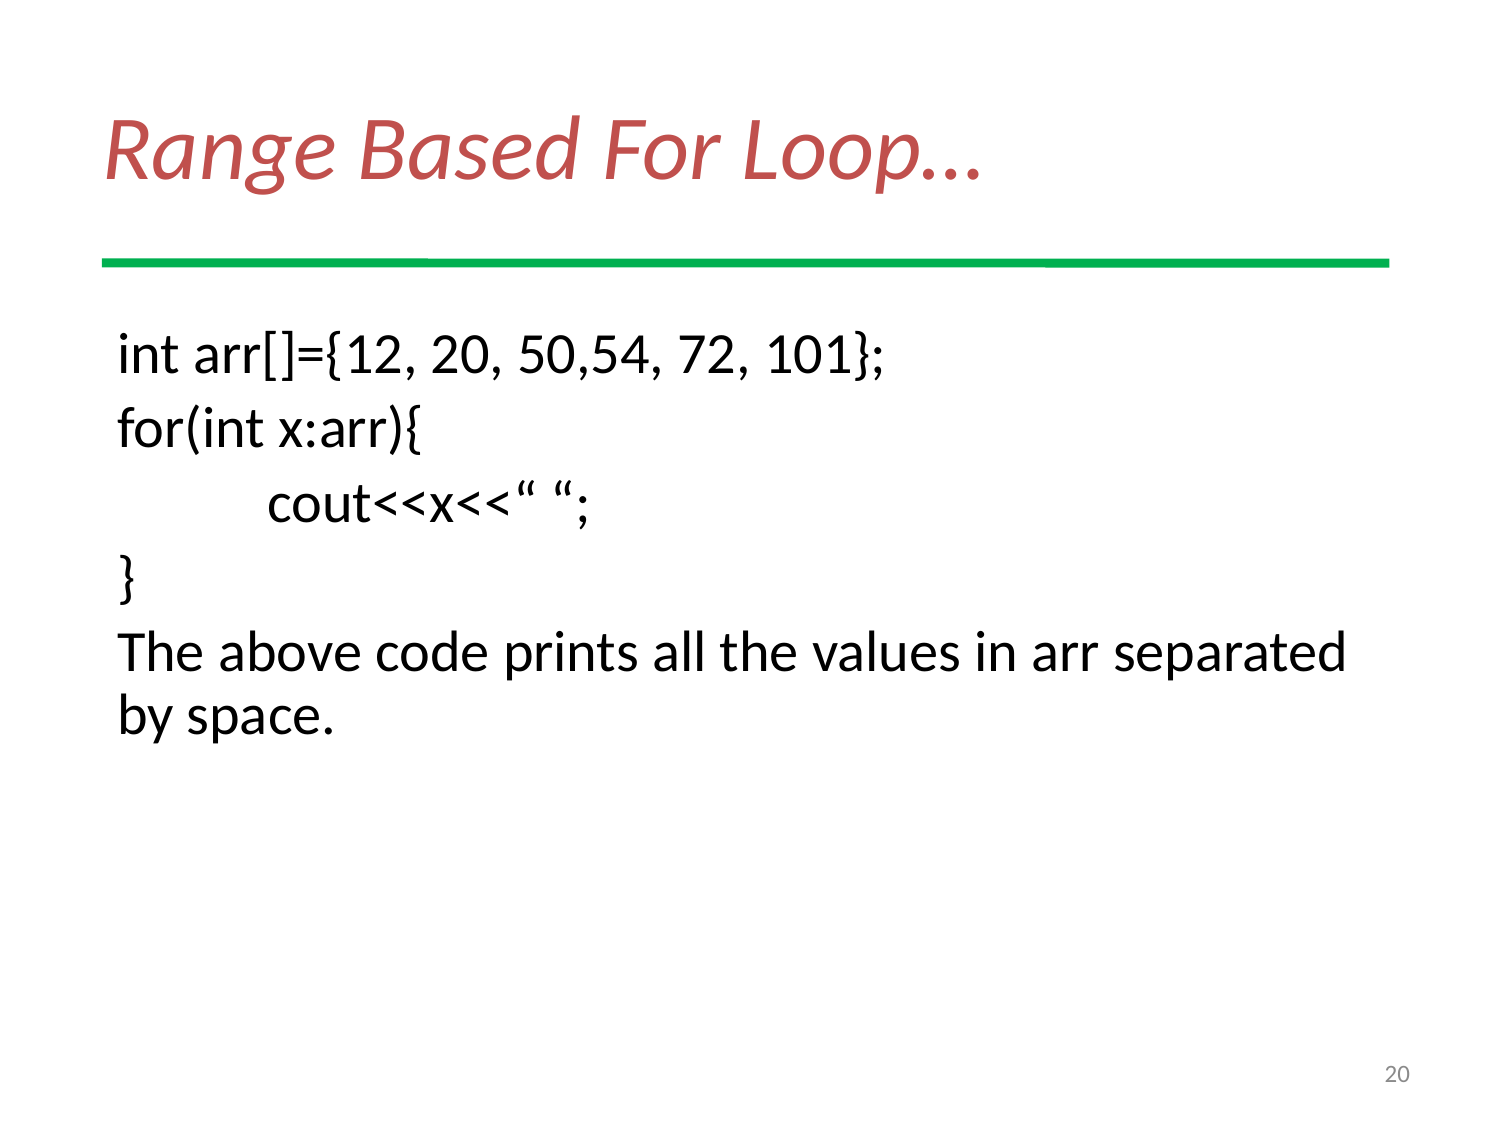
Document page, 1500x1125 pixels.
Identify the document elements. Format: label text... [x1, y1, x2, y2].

slide_number 20 [1074, 1042, 1425, 1103]
title Range Based For Loop… [86, 49, 1437, 237]
list int arr[]={12, 20, 50,54, 72, 101}; for(int x:arr){ cout<<x<<“ “; } The above code prints all the values in arr separated by space. [101, 315, 1377, 991]
